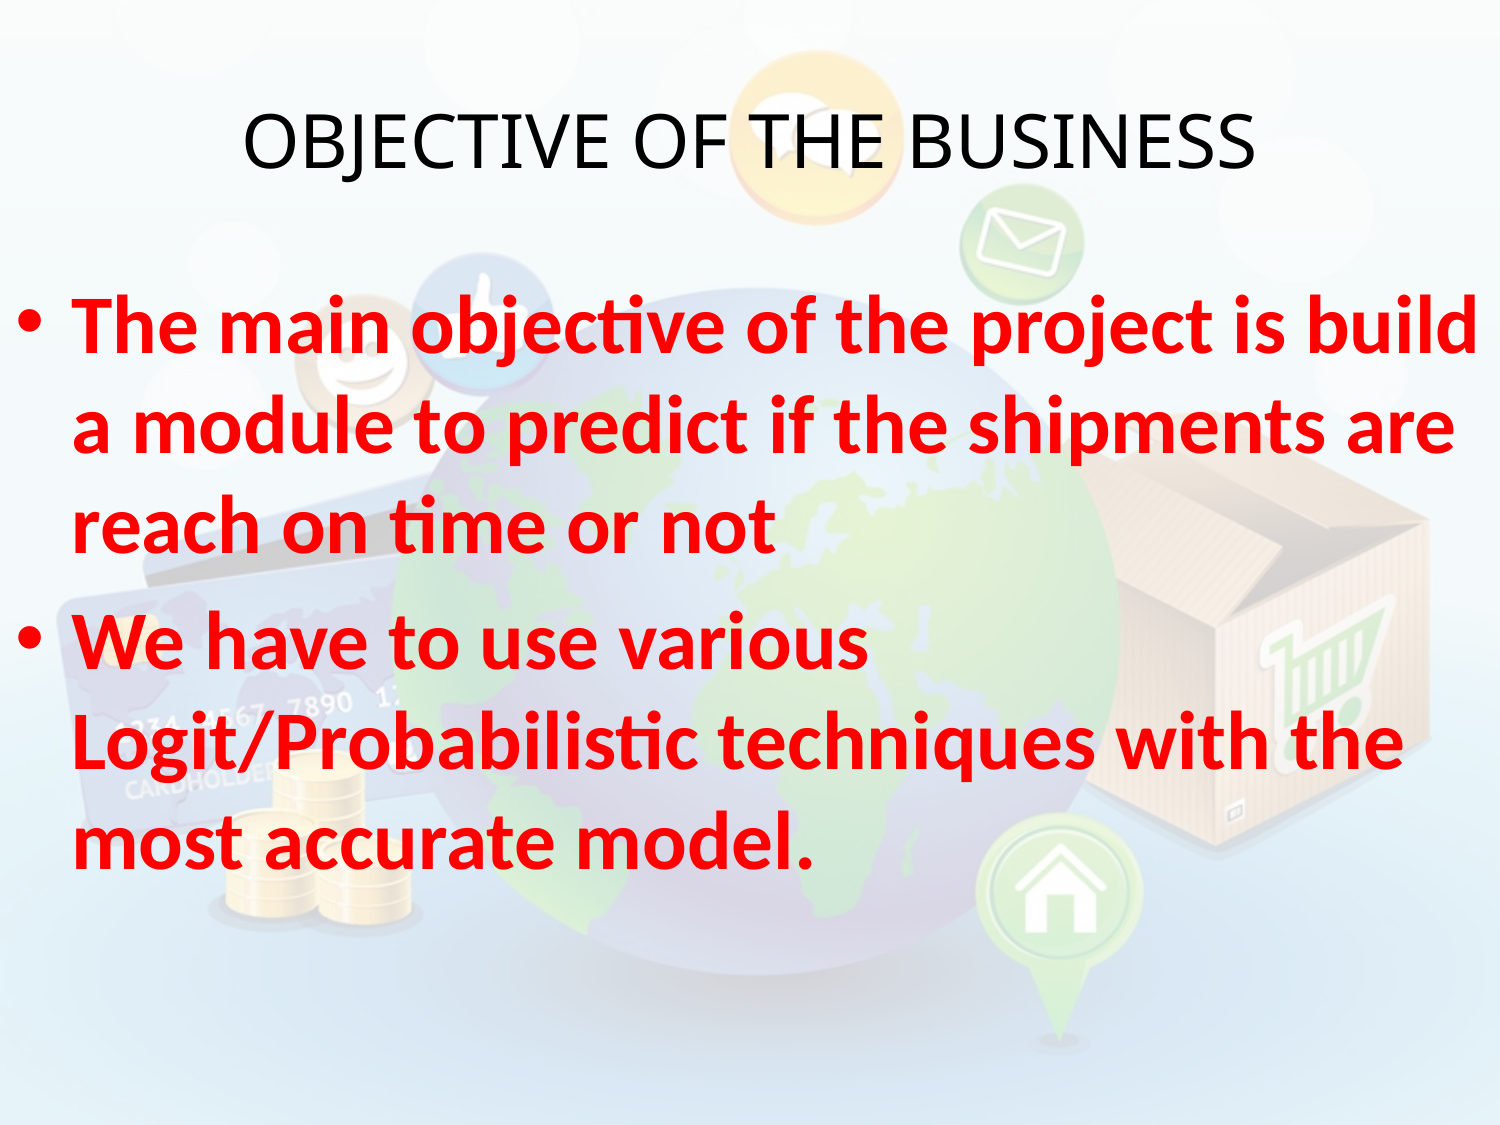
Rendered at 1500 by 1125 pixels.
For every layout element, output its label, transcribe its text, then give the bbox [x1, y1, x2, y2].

list The main objective of the project is build a module to predict if the shipments are reach on time or not We have to use various Logit/Probabilistic techniques with the most accurate model. [0, 262, 1500, 1125]
title OBJECTIVE OF THE BUSINESS [75, 45, 1425, 233]
